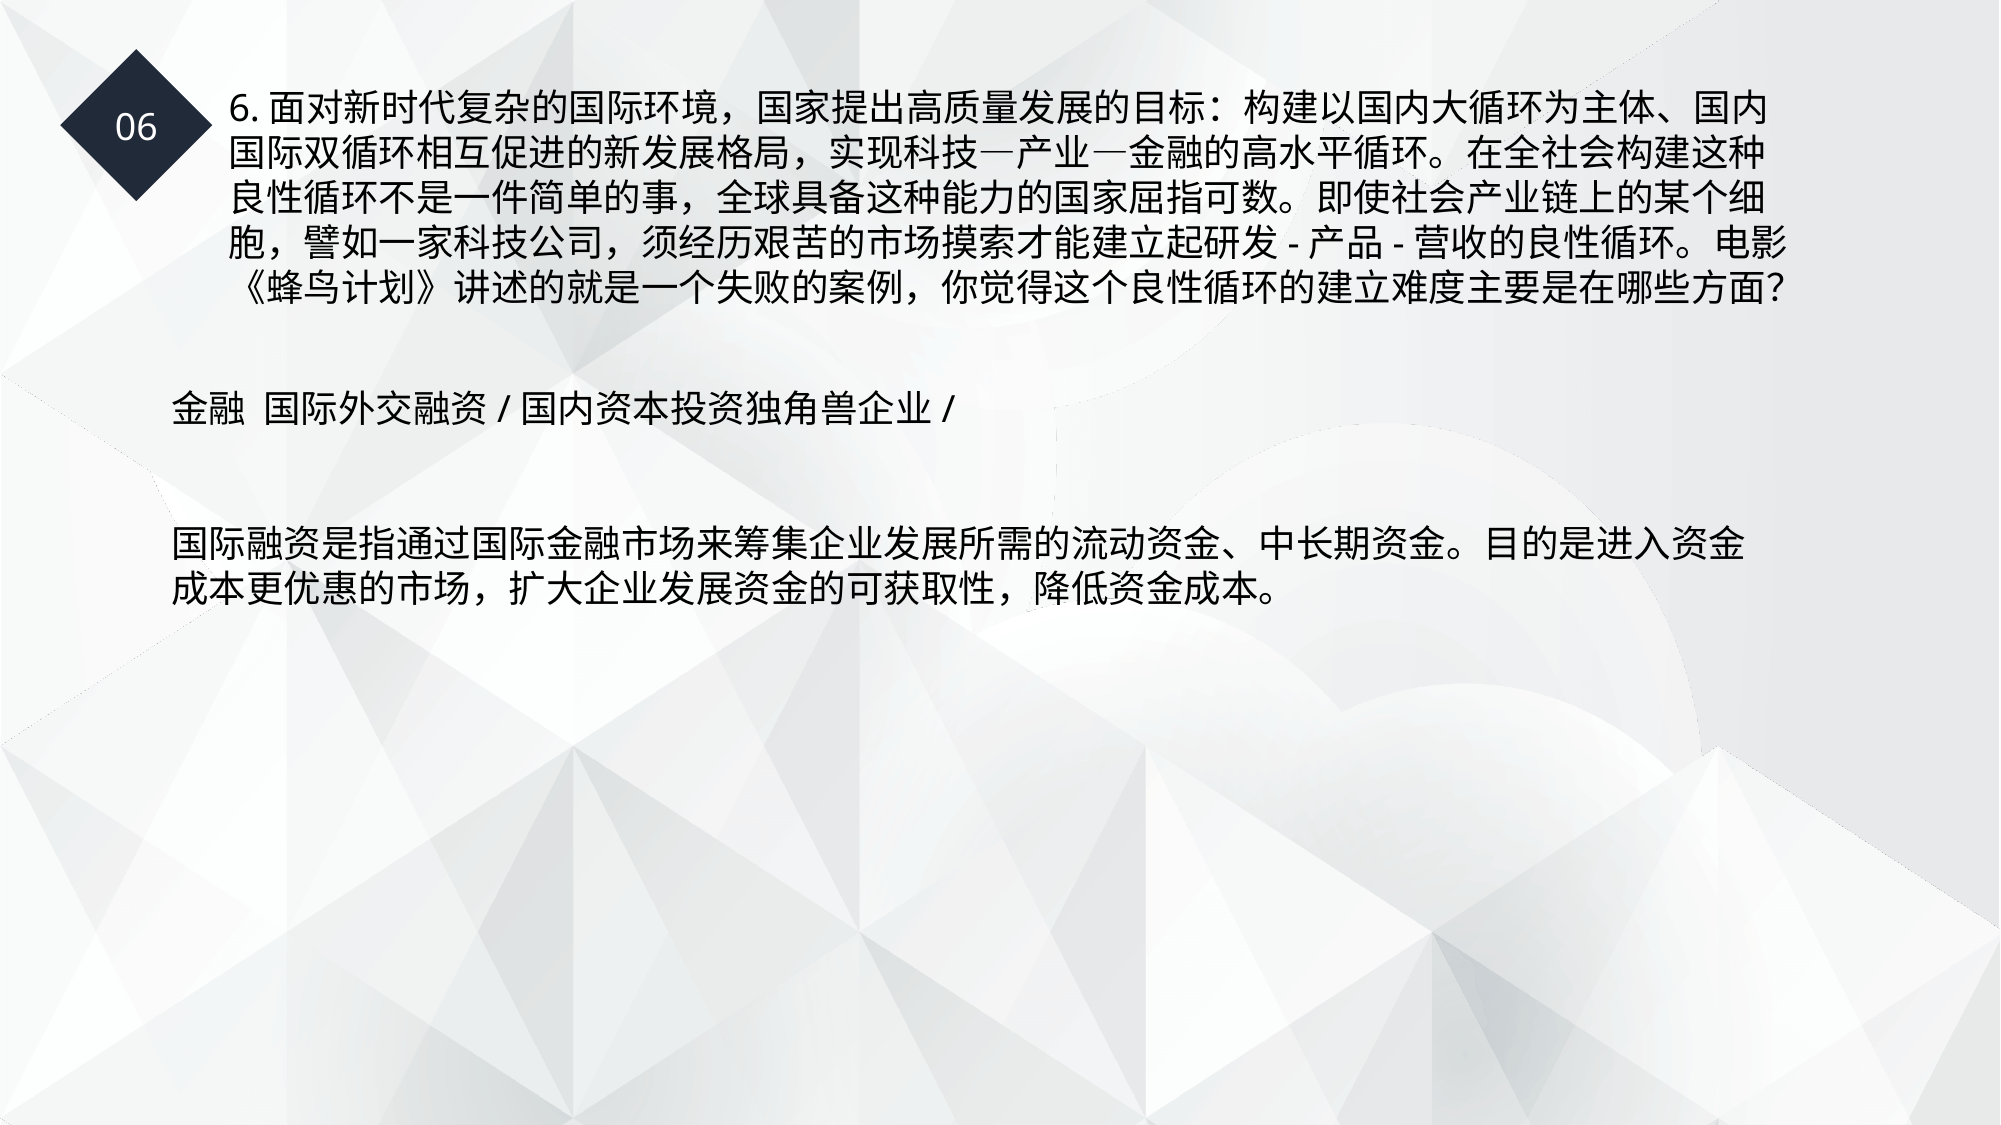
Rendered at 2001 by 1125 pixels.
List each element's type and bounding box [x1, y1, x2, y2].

text_box [60, 48, 1818, 319]
picture [0, 0, 2000, 1125]
